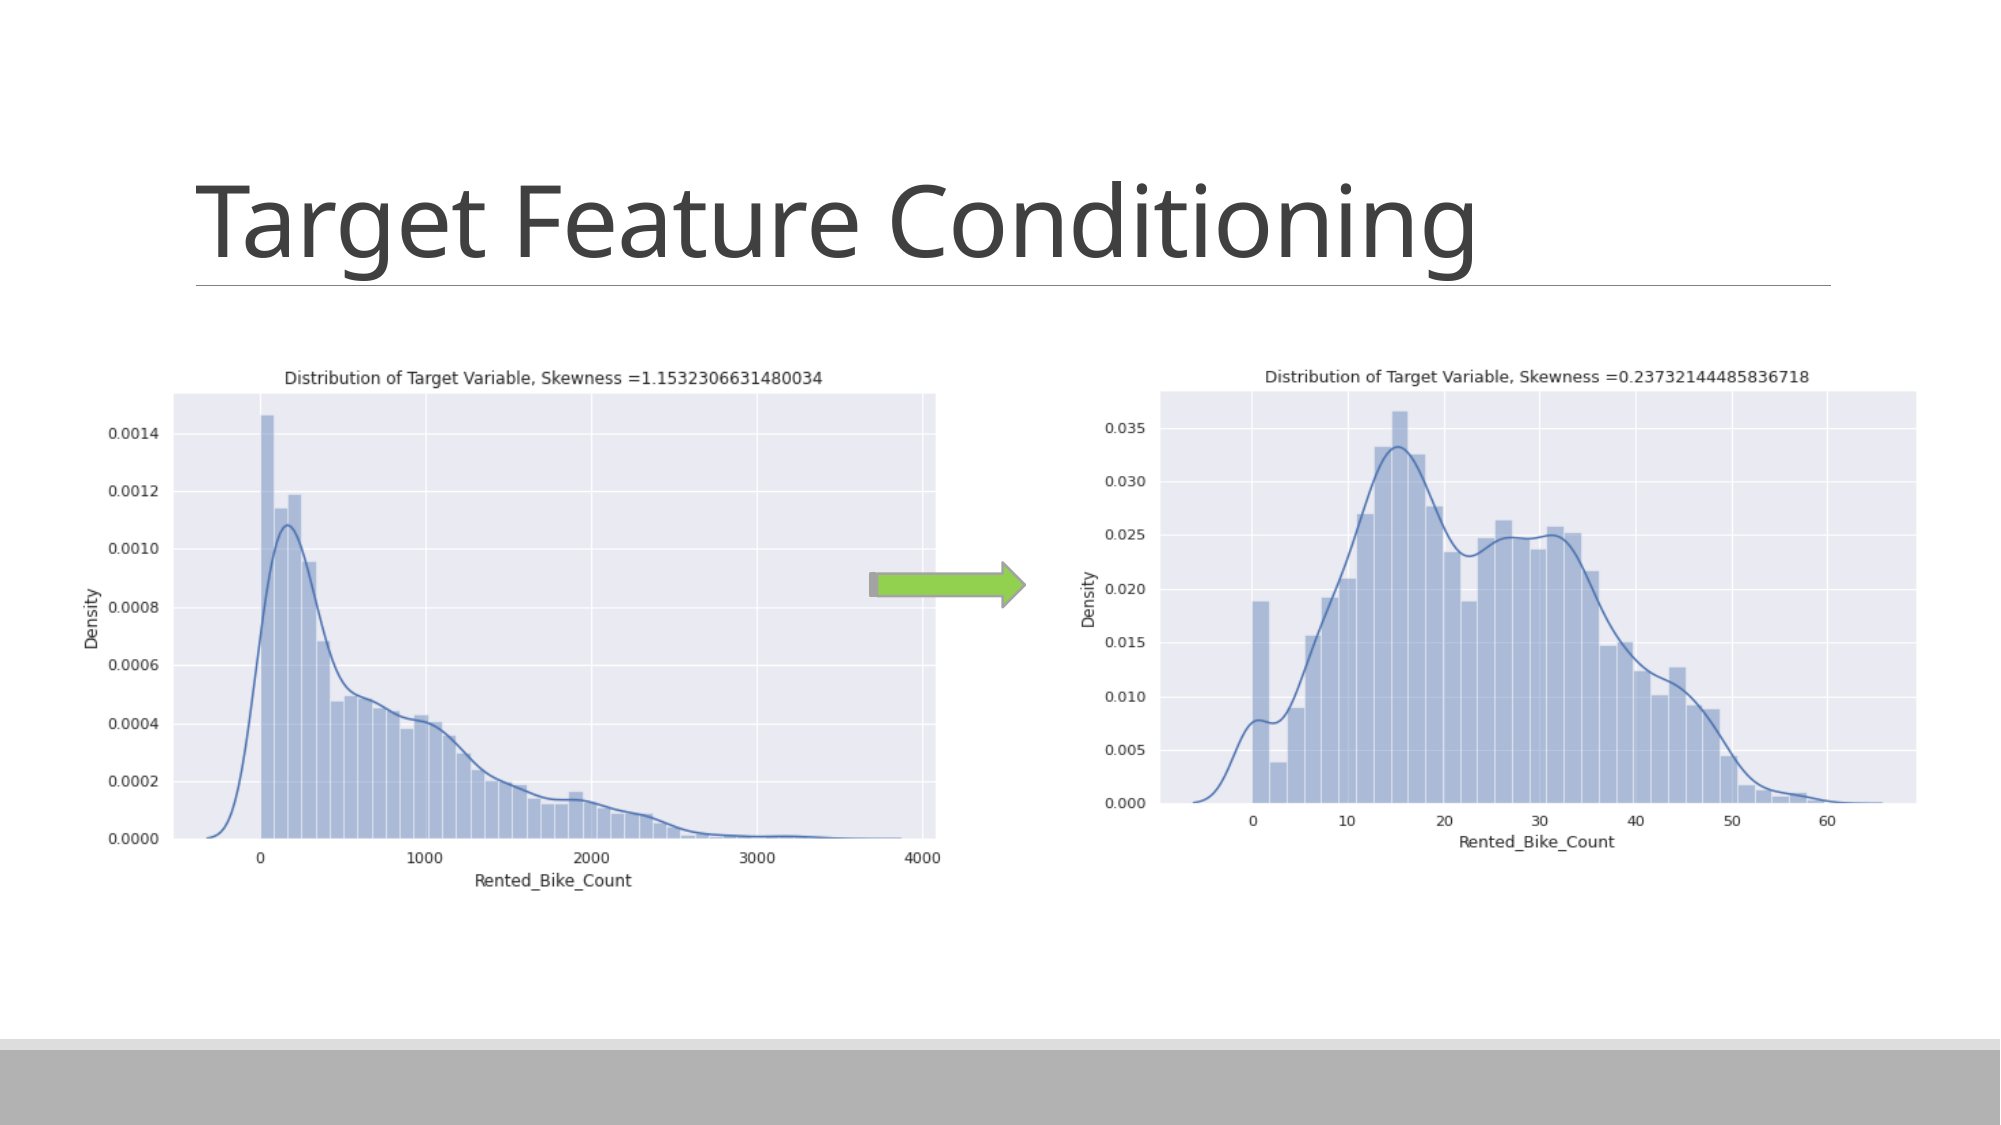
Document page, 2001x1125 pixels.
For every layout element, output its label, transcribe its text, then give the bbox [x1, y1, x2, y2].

picture [1070, 361, 1927, 860]
text_box [959, 561, 1026, 609]
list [73, 361, 951, 900]
title Target Feature Conditioning [180, 47, 1830, 285]
